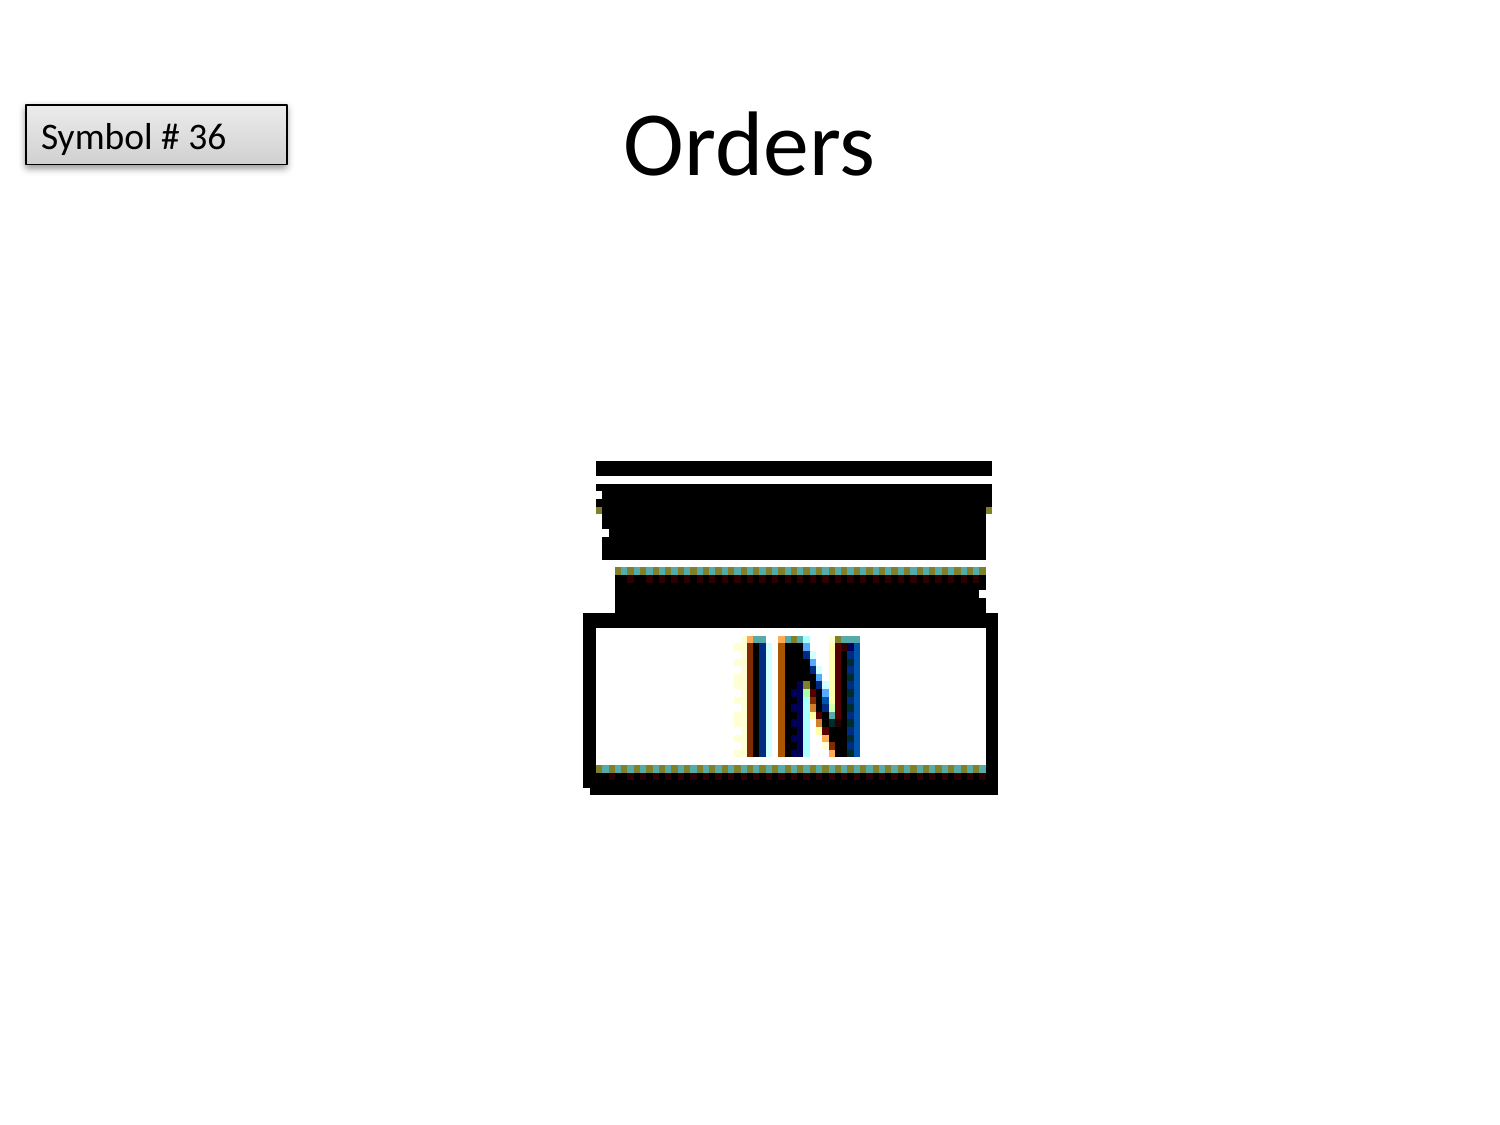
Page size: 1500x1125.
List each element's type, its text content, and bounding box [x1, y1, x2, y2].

title Orders [75, 45, 1425, 233]
text_box Symbol # 36 [25, 104, 288, 165]
picture [564, 431, 1024, 812]
